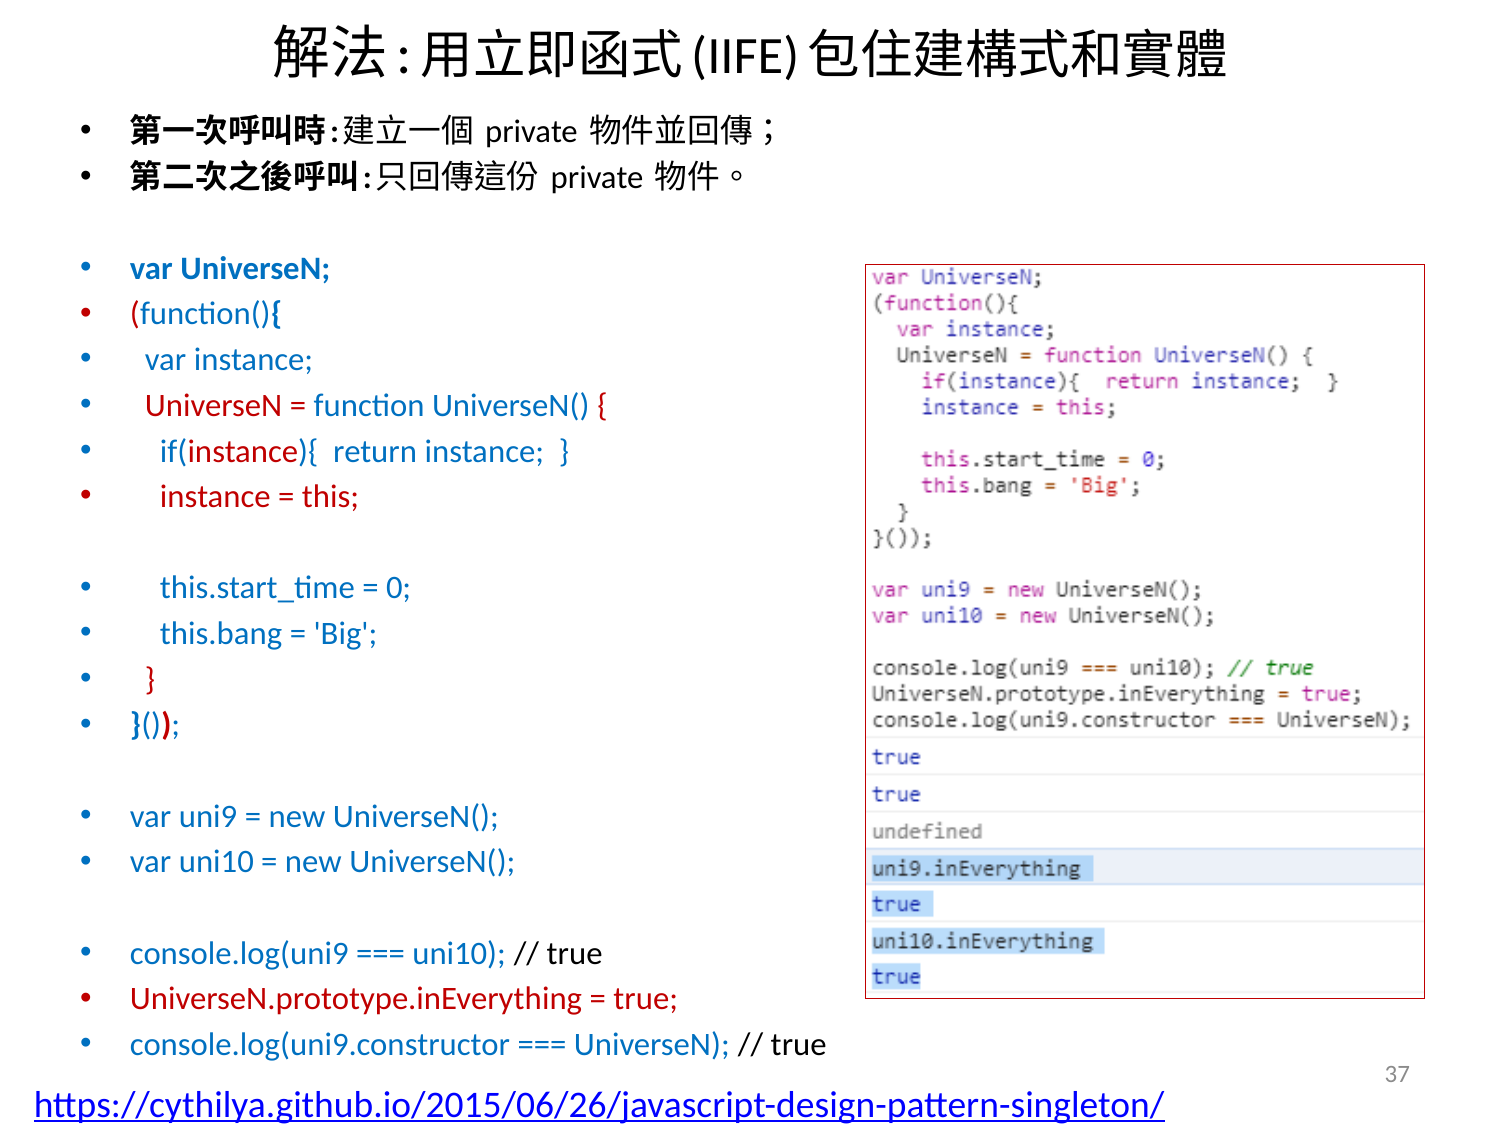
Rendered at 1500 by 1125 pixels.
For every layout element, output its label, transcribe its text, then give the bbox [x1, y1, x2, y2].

text_box https://cythilya.github.io/2015/06/26/javascript-design-pattern-singleton/ [19, 1072, 1248, 1125]
picture [864, 264, 1426, 1000]
list 第一次呼叫時:建立一個 private 物件並回傳； 第二次之後呼叫:只回傳這份 private 物件。 var UniverseN; (function(){ var instance; UniverseN = function UniverseN() { if(instance){ return instance; } instance = this; this.start_time = 0; this.bang = 'Big'; } }()); var uni9 = new UniverseN(); var uni10 = new UniverseN(); console.log(uni9 === uni10); // true UniverseN.prototype.inEverything = true; console.log(uni9.constructor === UniverseN); // true [64, 102, 1415, 1072]
slide_number 37 [1074, 1042, 1425, 1103]
title 解法:用立即函式(IIFE)包住建構式和實體 [75, 7, 1425, 94]
